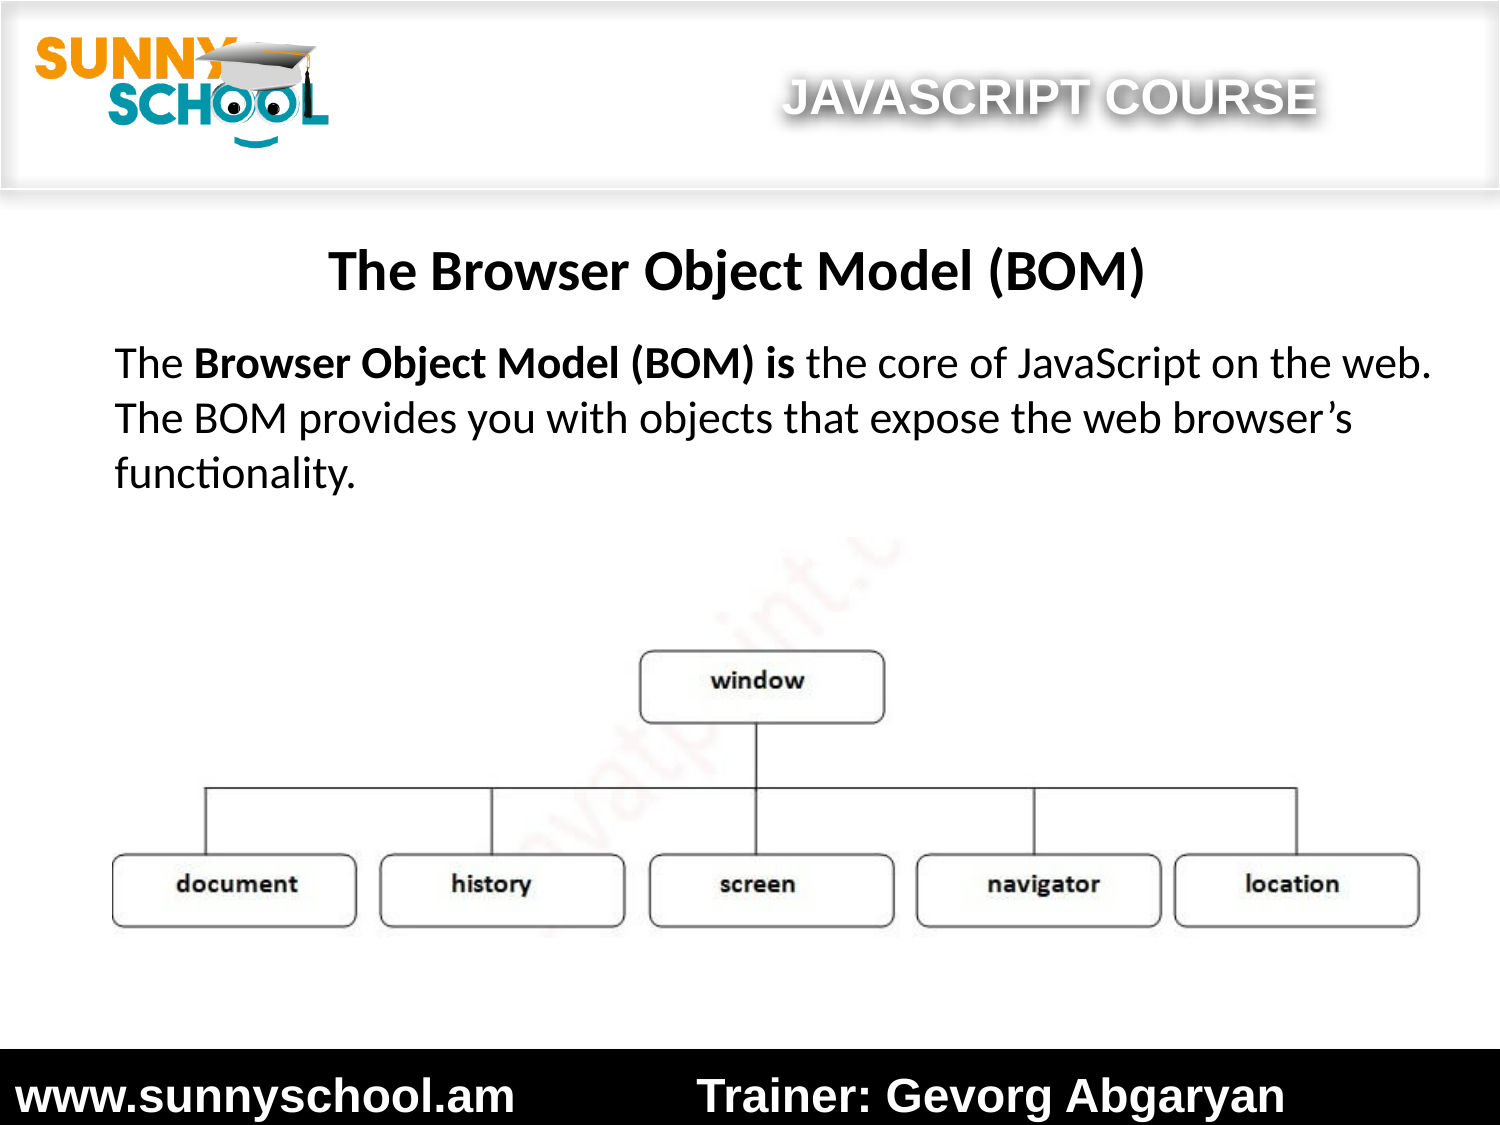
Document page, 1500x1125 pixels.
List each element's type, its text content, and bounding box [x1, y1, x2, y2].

picture [112, 537, 1437, 966]
title JAVASCRIPT COURSE [366, 0, 1500, 190]
text_box The Browser Object Model (BOM) [75, 224, 1400, 470]
picture [0, 0, 363, 222]
text_box The Browser Object Model (BOM) is the core of JavaScript on the web. The BOM provides you with objects that expose the web browser’s functionality. [99, 324, 1463, 505]
text_box www.sunnyschool.am Trainer: Gevorg Abgaryan [0, 1049, 1500, 1125]
